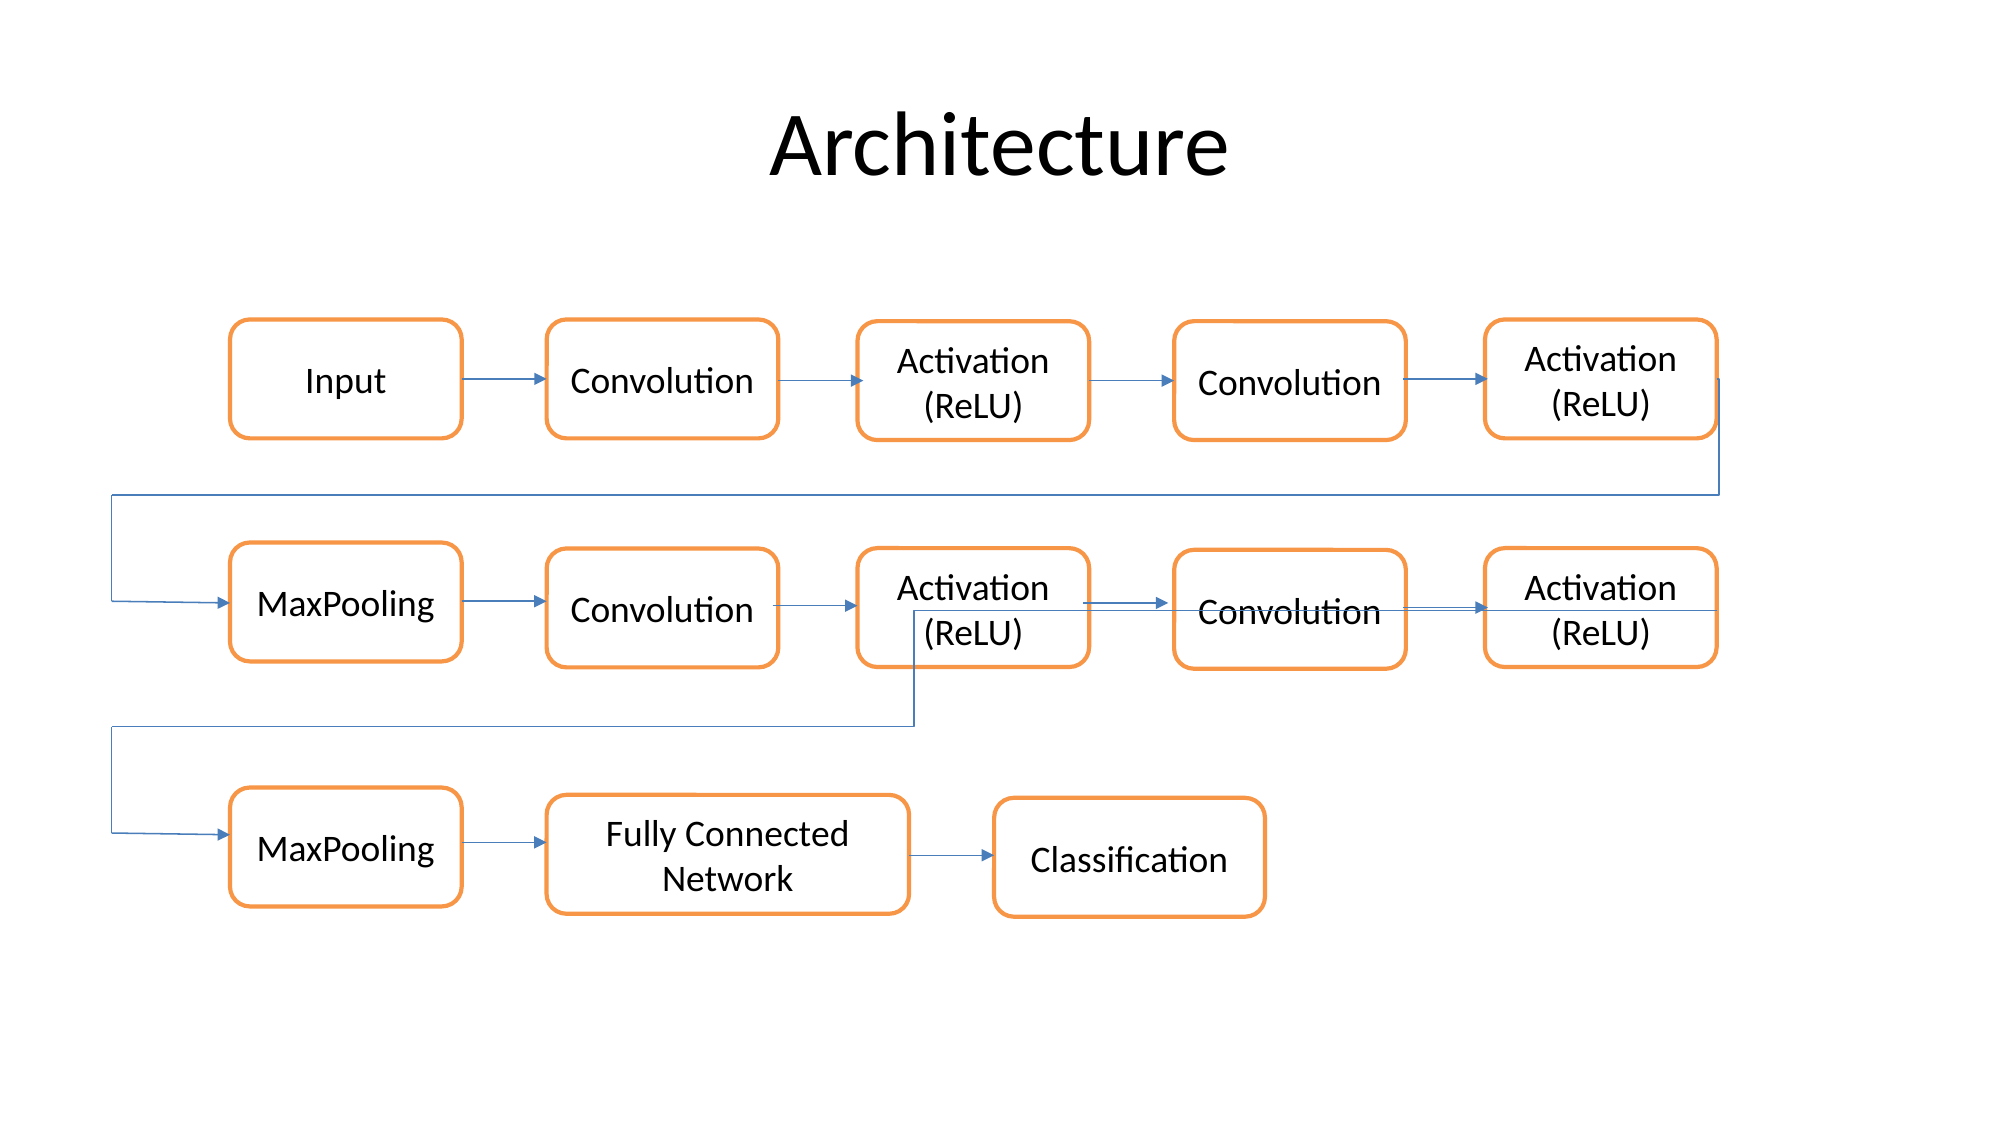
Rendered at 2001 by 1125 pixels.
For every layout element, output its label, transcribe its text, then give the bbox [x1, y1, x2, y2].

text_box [111, 378, 1717, 496]
text_box Convolution [1172, 547, 1408, 610]
text_box Fully Connected Network [544, 792, 912, 916]
text_box Convolution [1172, 319, 1408, 378]
text_box Classification [991, 795, 1268, 919]
title Architecture [99, 45, 1900, 233]
text_box MaxPooling [227, 785, 464, 909]
text_box Activation (ReLU) [1482, 545, 1719, 611]
text_box Input [227, 317, 464, 378]
text_box Convolution [544, 546, 781, 610]
text_box Activation (ReLU) [855, 545, 1092, 610]
text_box Activation (ReLU) [855, 319, 1092, 378]
text_box MaxPooling [227, 540, 464, 610]
text_box Convolution [544, 317, 781, 378]
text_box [111, 610, 1717, 727]
text_box Activation (ReLU) [1482, 317, 1719, 378]
